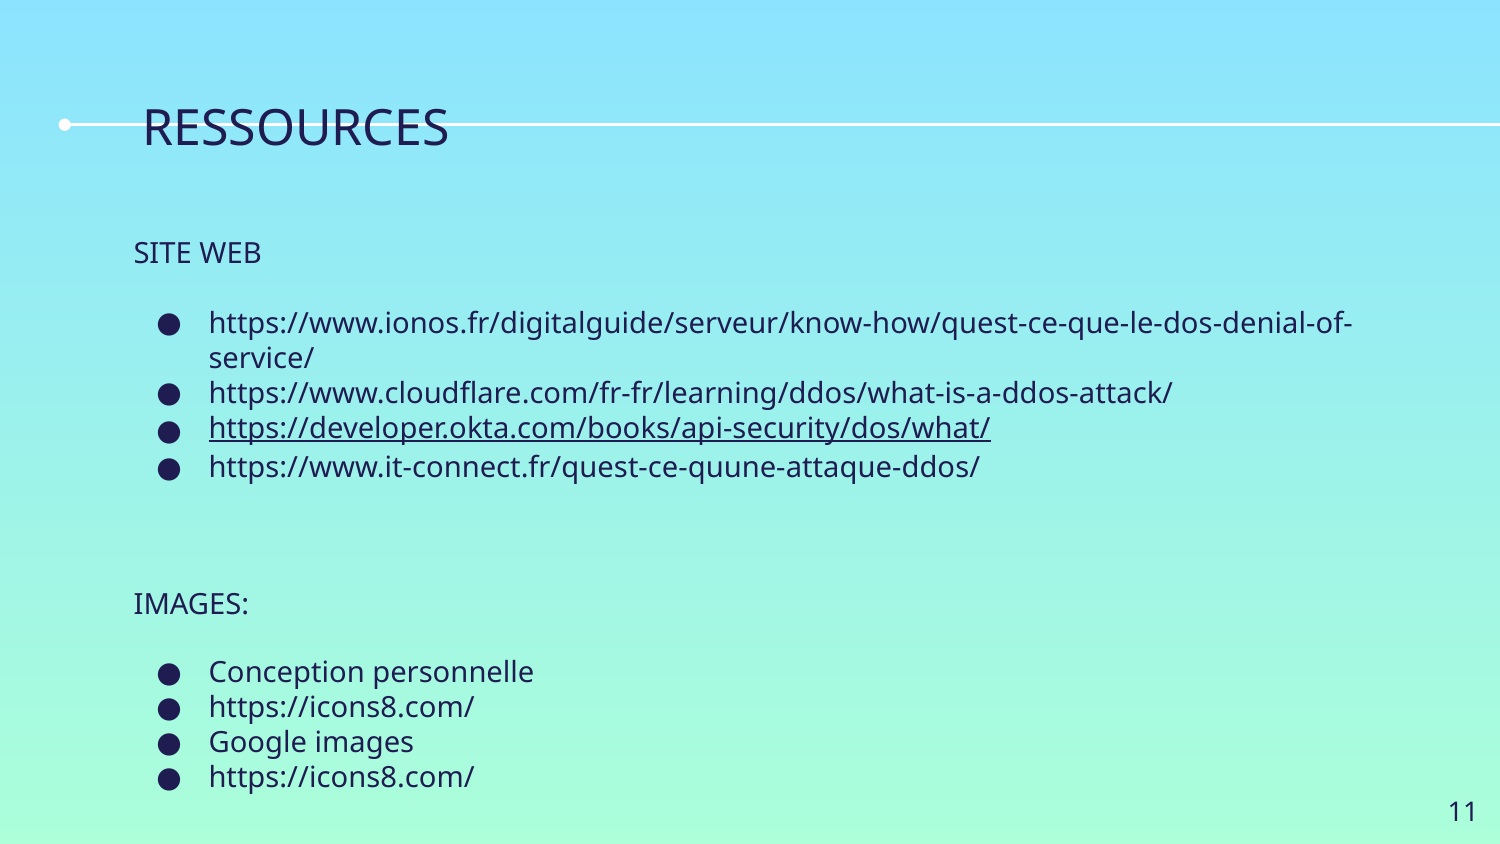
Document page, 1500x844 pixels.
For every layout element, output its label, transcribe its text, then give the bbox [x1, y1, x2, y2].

slide_number ‹#› [1403, 779, 1494, 844]
list SITE WEB https://www.ionos.fr/digitalguide/serveur/know-how/quest-ce-que-le-dos-denial-of-service/ https://www.cloudflare.com/fr-fr/learning/ddos/what-is-a-ddos-attack/ https://developer.okta.com/books/api-security/dos/what/ https://www.it-connect.fr/quest-ce-quune-attaque-ddos/ IMAGES: Conception personnelle https://icons8.com/ Google images https://icons8.com/ [118, 219, 1444, 804]
title RESSOURCES [127, 80, 1126, 169]
